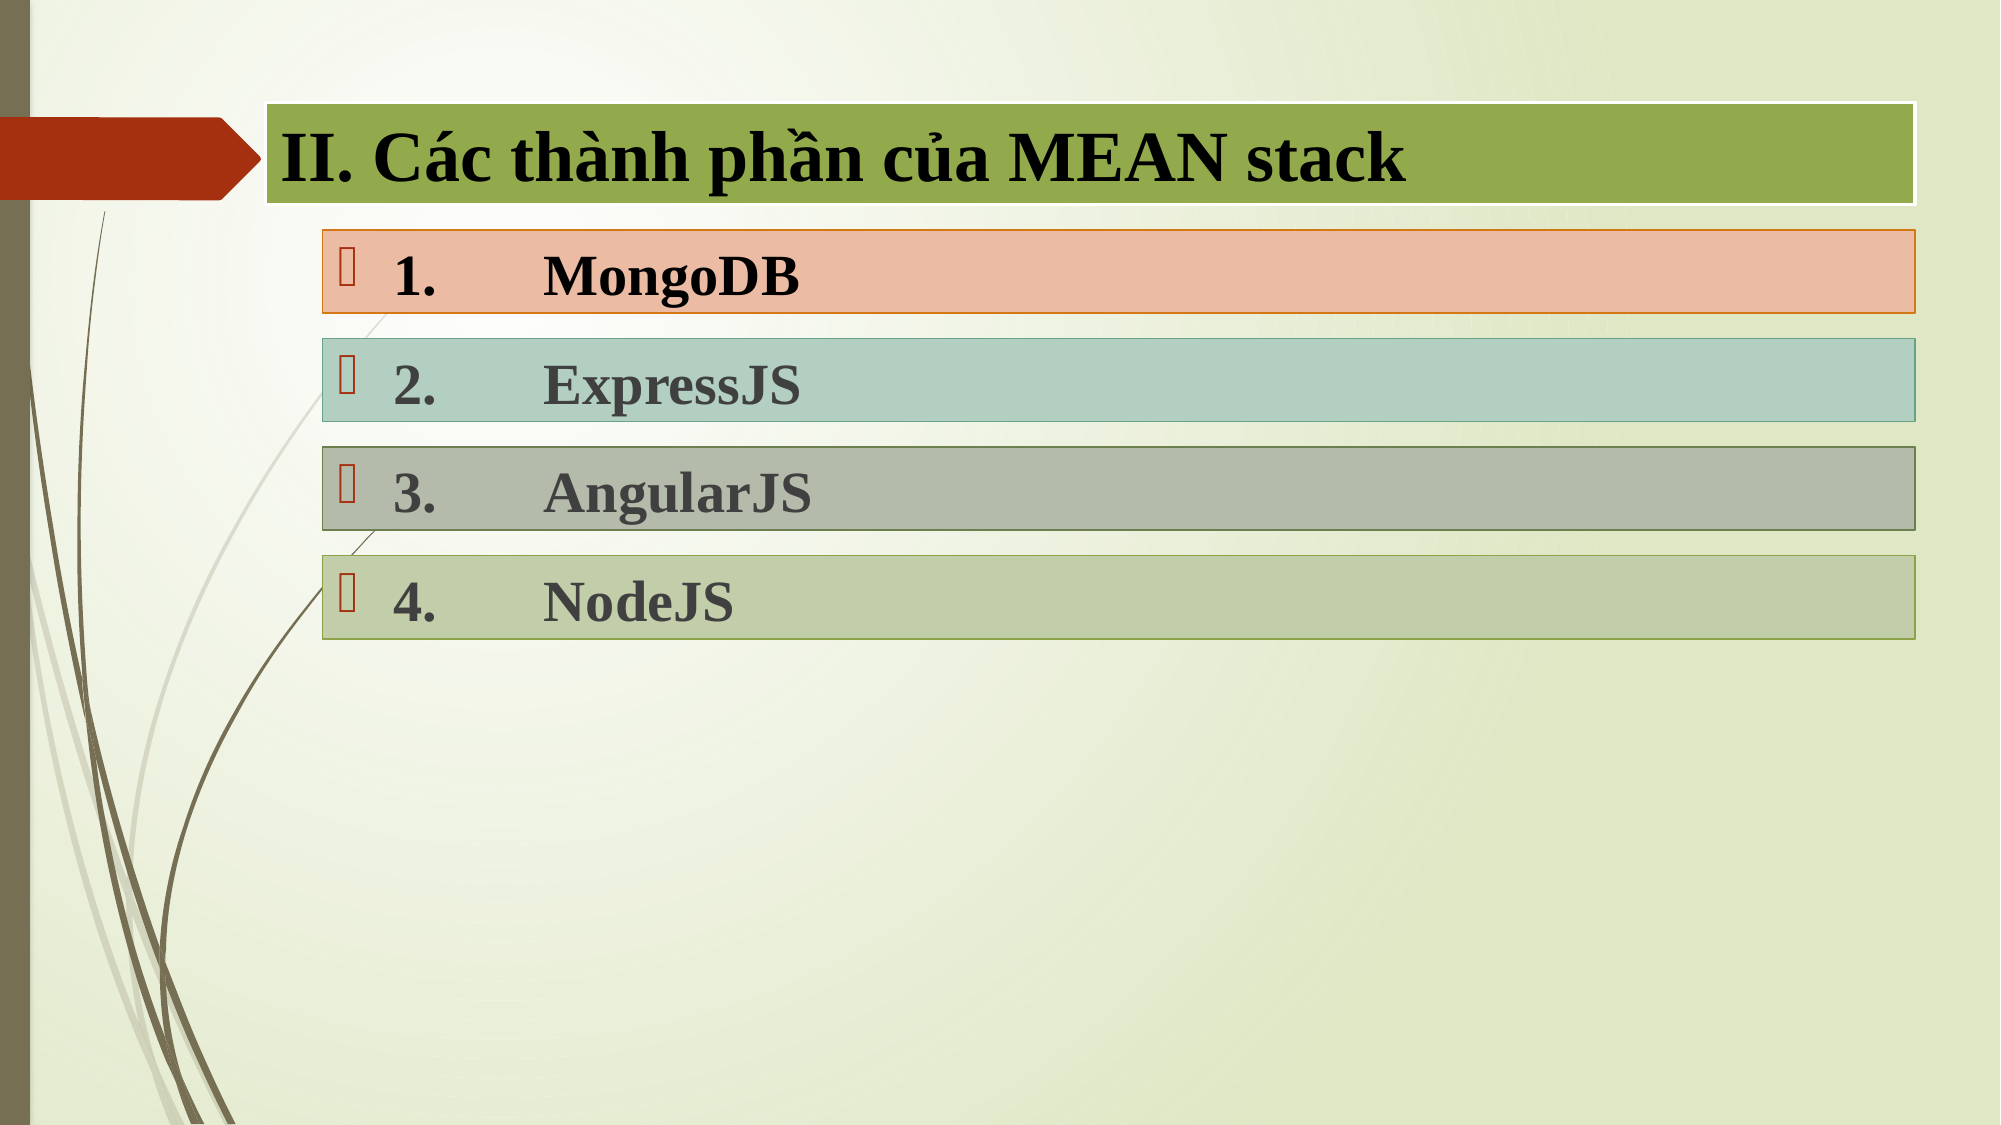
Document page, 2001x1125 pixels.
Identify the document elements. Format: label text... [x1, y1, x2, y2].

text_box 1. MongoDB [322, 229, 1916, 314]
text_box 2. ExpressJS [322, 338, 1916, 422]
text_box 3. AngularJS [322, 446, 1916, 531]
text_box 4. NodeJS [322, 555, 1916, 640]
title II. Các thành phần của MEAN stack [264, 101, 1917, 206]
